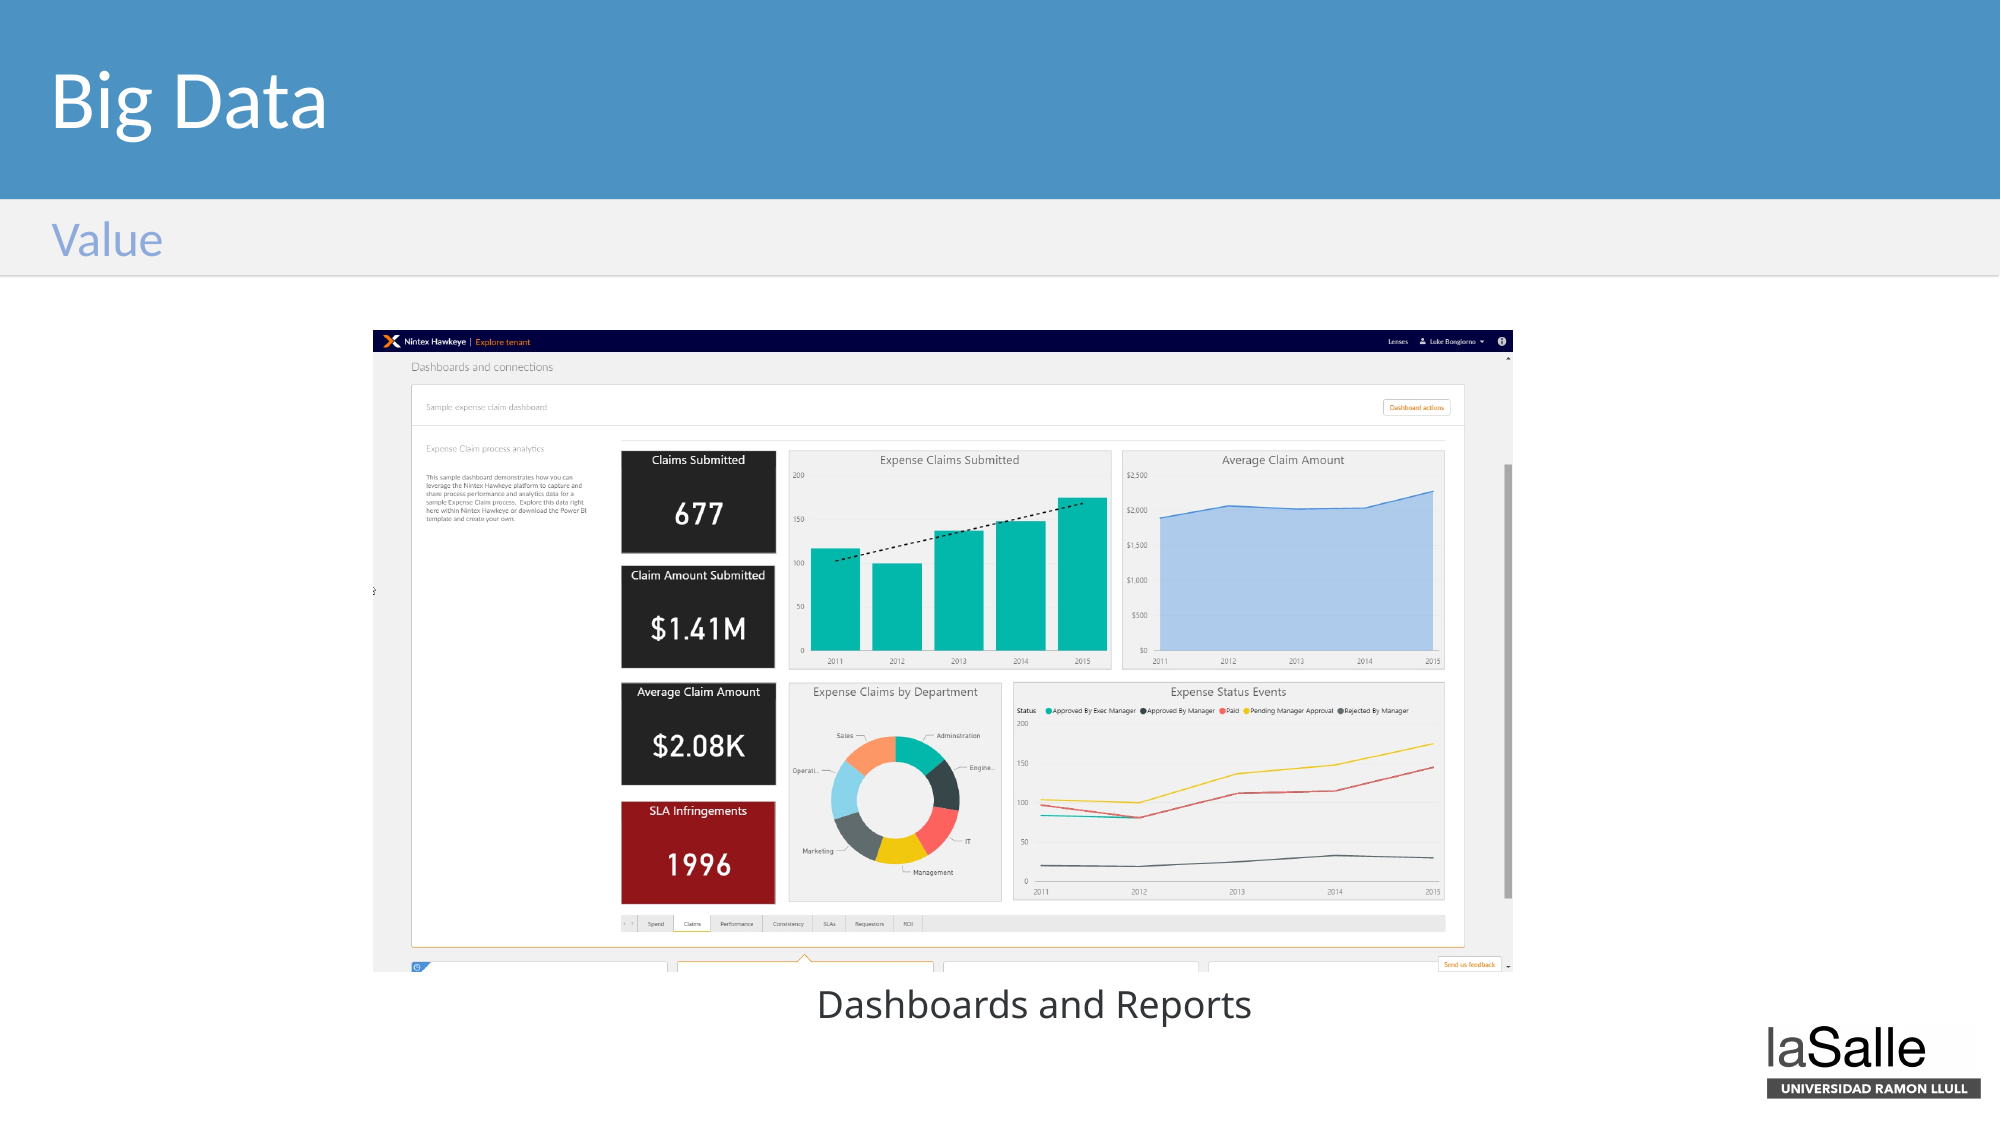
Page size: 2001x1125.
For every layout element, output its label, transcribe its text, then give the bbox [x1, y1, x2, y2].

text_box Big Data [35, 37, 1950, 153]
text_box [0, 199, 2000, 276]
picture [373, 330, 1513, 972]
text_box Value [36, 199, 1796, 275]
text_box [0, 0, 2000, 199]
text_box Dashboards and Reports [801, 973, 2000, 1079]
picture [1767, 1026, 1981, 1104]
